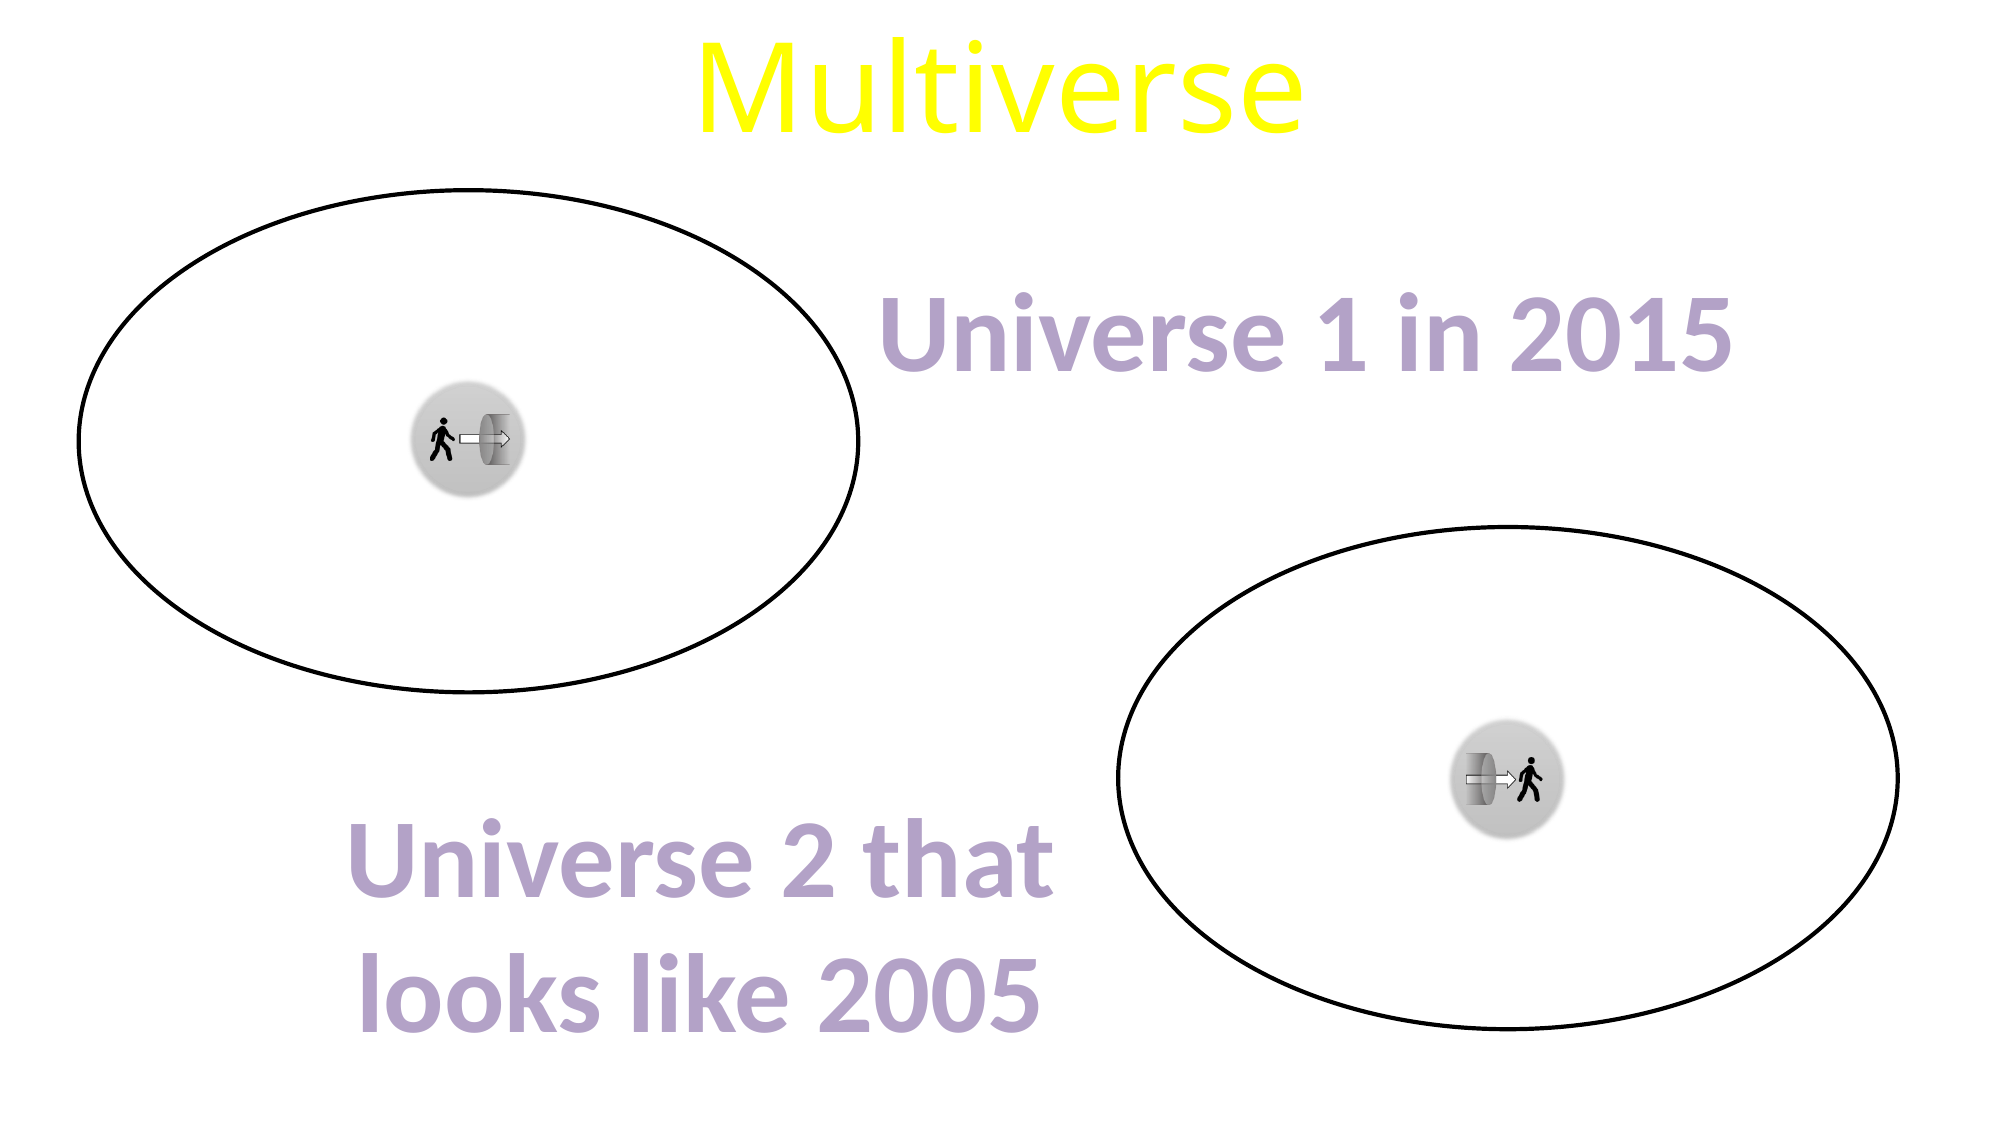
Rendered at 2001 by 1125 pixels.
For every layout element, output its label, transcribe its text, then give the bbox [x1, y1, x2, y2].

picture [1446, 712, 1570, 844]
picture [407, 376, 530, 507]
text_box Universe 1 in 2015 [862, 251, 1753, 402]
text_box Multiverse [0, 0, 2000, 165]
text_box Universe 2 that looks like 2005 [329, 777, 1072, 1063]
text_box [1116, 524, 1900, 1032]
text_box [76, 188, 861, 695]
